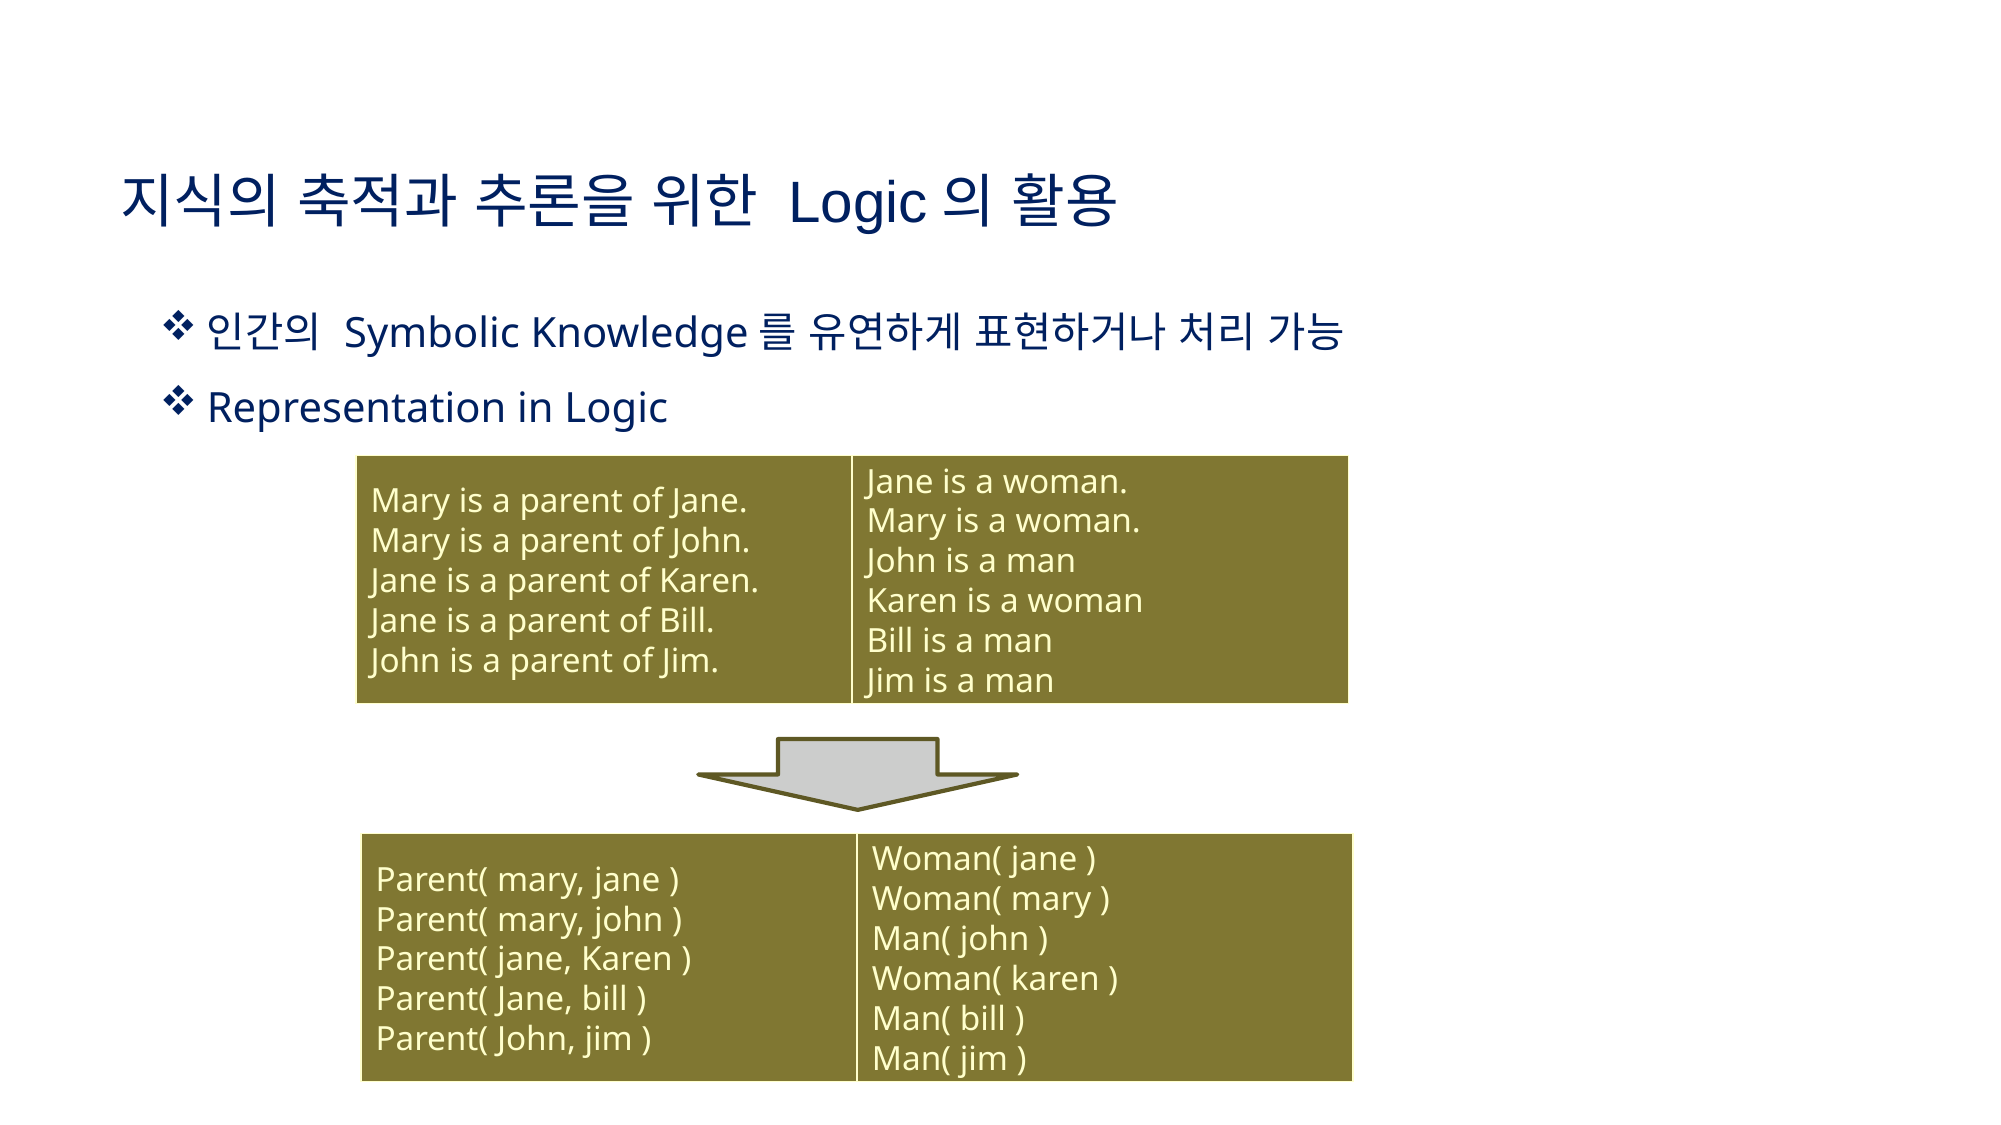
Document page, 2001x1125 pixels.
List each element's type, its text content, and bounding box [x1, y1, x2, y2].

text_box 지식의 축적과 추론을 위한 Logic의 활용 [105, 122, 1872, 242]
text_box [355, 455, 1354, 1082]
text_box 인간의 Symbolic Knowledge를 유연하게 표현하거나 처리 가능 Representation in Logic [160, 280, 1755, 431]
